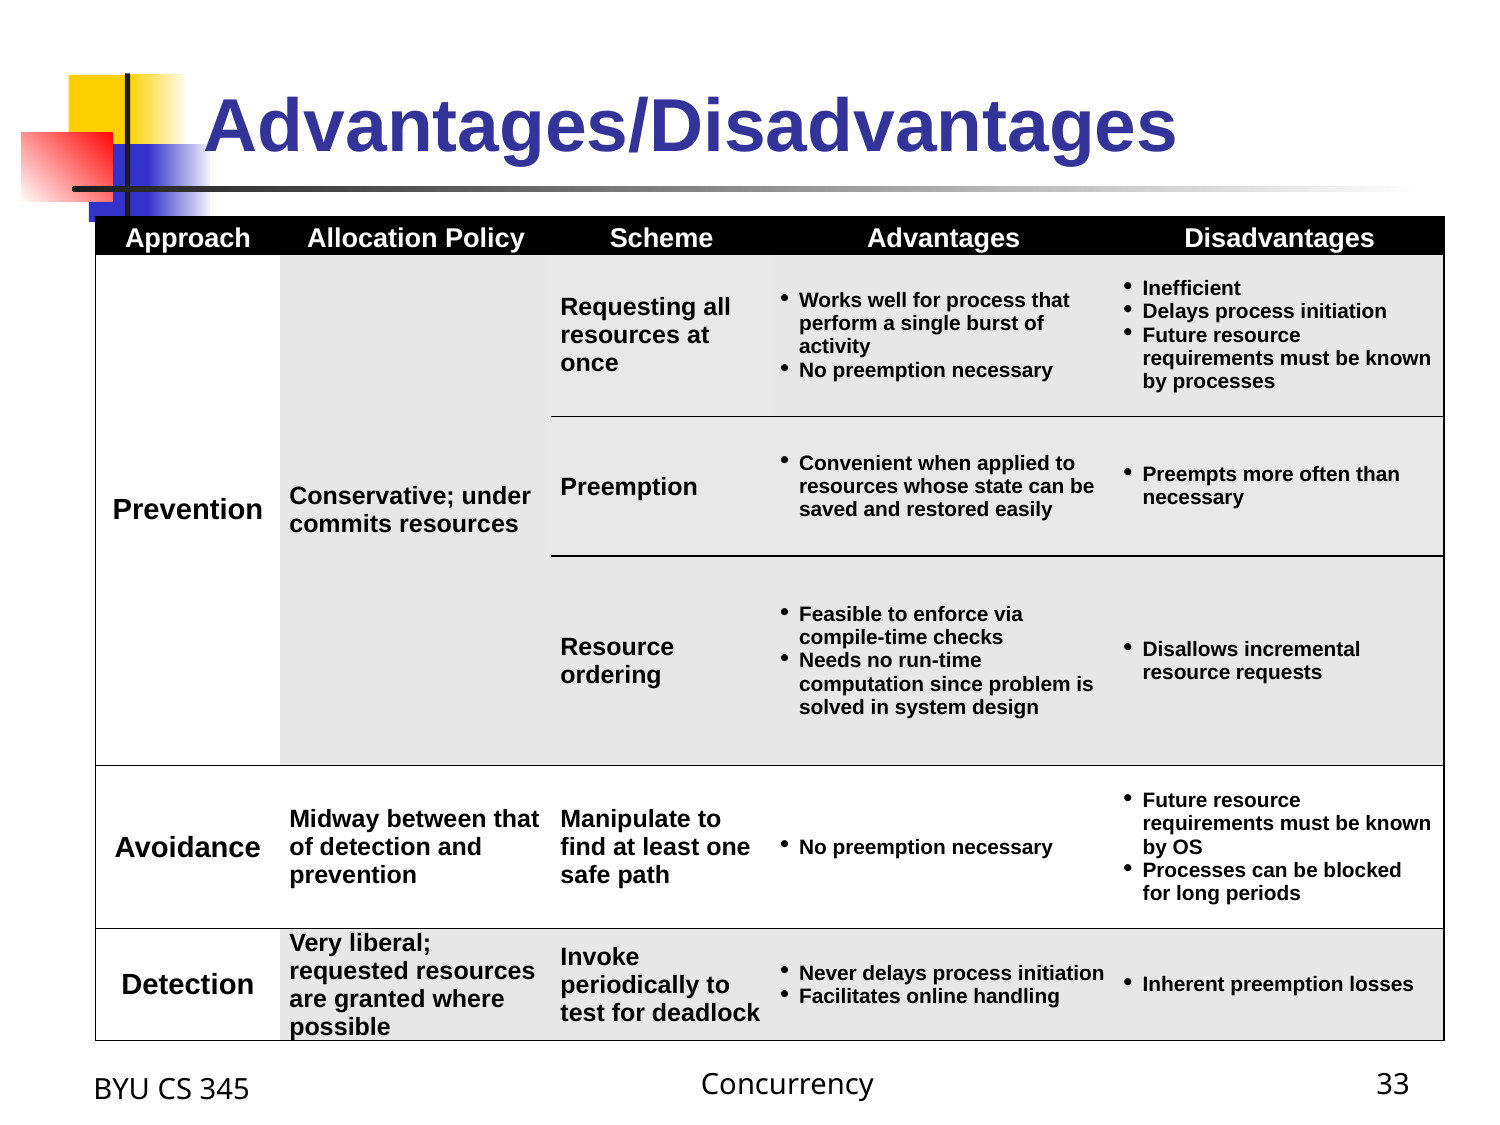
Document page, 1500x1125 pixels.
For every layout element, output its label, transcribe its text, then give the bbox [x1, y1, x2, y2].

table_cell No preemption necessary [772, 766, 1115, 928]
table_cell Preempts more often than necessary [1115, 417, 1443, 555]
table_cell Avoidance [96, 766, 280, 928]
table_cell Future resource requirements must be known by OS Processes can be blocked for long periods [1115, 766, 1443, 928]
slide_number BYU CS 345 [78, 1037, 391, 1113]
table_cell Manipulate to find at least one safe path [551, 766, 772, 928]
table_cell Resource ordering [551, 557, 772, 765]
table_cell Preemption [551, 417, 772, 555]
table_header Scheme [551, 217, 772, 253]
title Advantages/Disadvantages [188, 31, 1468, 174]
table_cell Detection [96, 929, 280, 1040]
table_cell Inherent preemption losses [1115, 929, 1443, 1040]
table_cell Conservative; under commits resources [280, 255, 551, 765]
table_cell Convenient when applied to resources whose state can be saved and restored easily [772, 417, 1115, 555]
table_cell Requesting all resources at once [551, 255, 772, 416]
table_header Advantages [772, 217, 1115, 253]
table_header Disadvantages [1115, 217, 1443, 253]
slide_number 33 [1112, 1041, 1425, 1113]
table_cell Midway between that of detection and prevention [280, 766, 551, 928]
table_cell Disallows incremental resource requests [1115, 557, 1443, 765]
table_header Approach [96, 217, 280, 253]
table_cell Works well for process that perform a single burst of activity No preemption necessary [772, 255, 1115, 416]
footer Concurrency [549, 1041, 1025, 1113]
table_cell Prevention [96, 255, 280, 765]
table_cell Feasible to enforce via compile-time checks Needs no run-time computation since problem is solved in system design [772, 557, 1115, 765]
table_cell Invoke periodically to test for deadlock [551, 929, 772, 1040]
table_cell Never delays process initiation Facilitates online handling [772, 929, 1115, 1040]
table_header Allocation Policy [280, 217, 551, 253]
table_cell Very liberal; requested resources are granted where possible [280, 929, 551, 1040]
table_cell Inefficient Delays process initiation Future resource requirements must be known by processes [1115, 255, 1443, 416]
